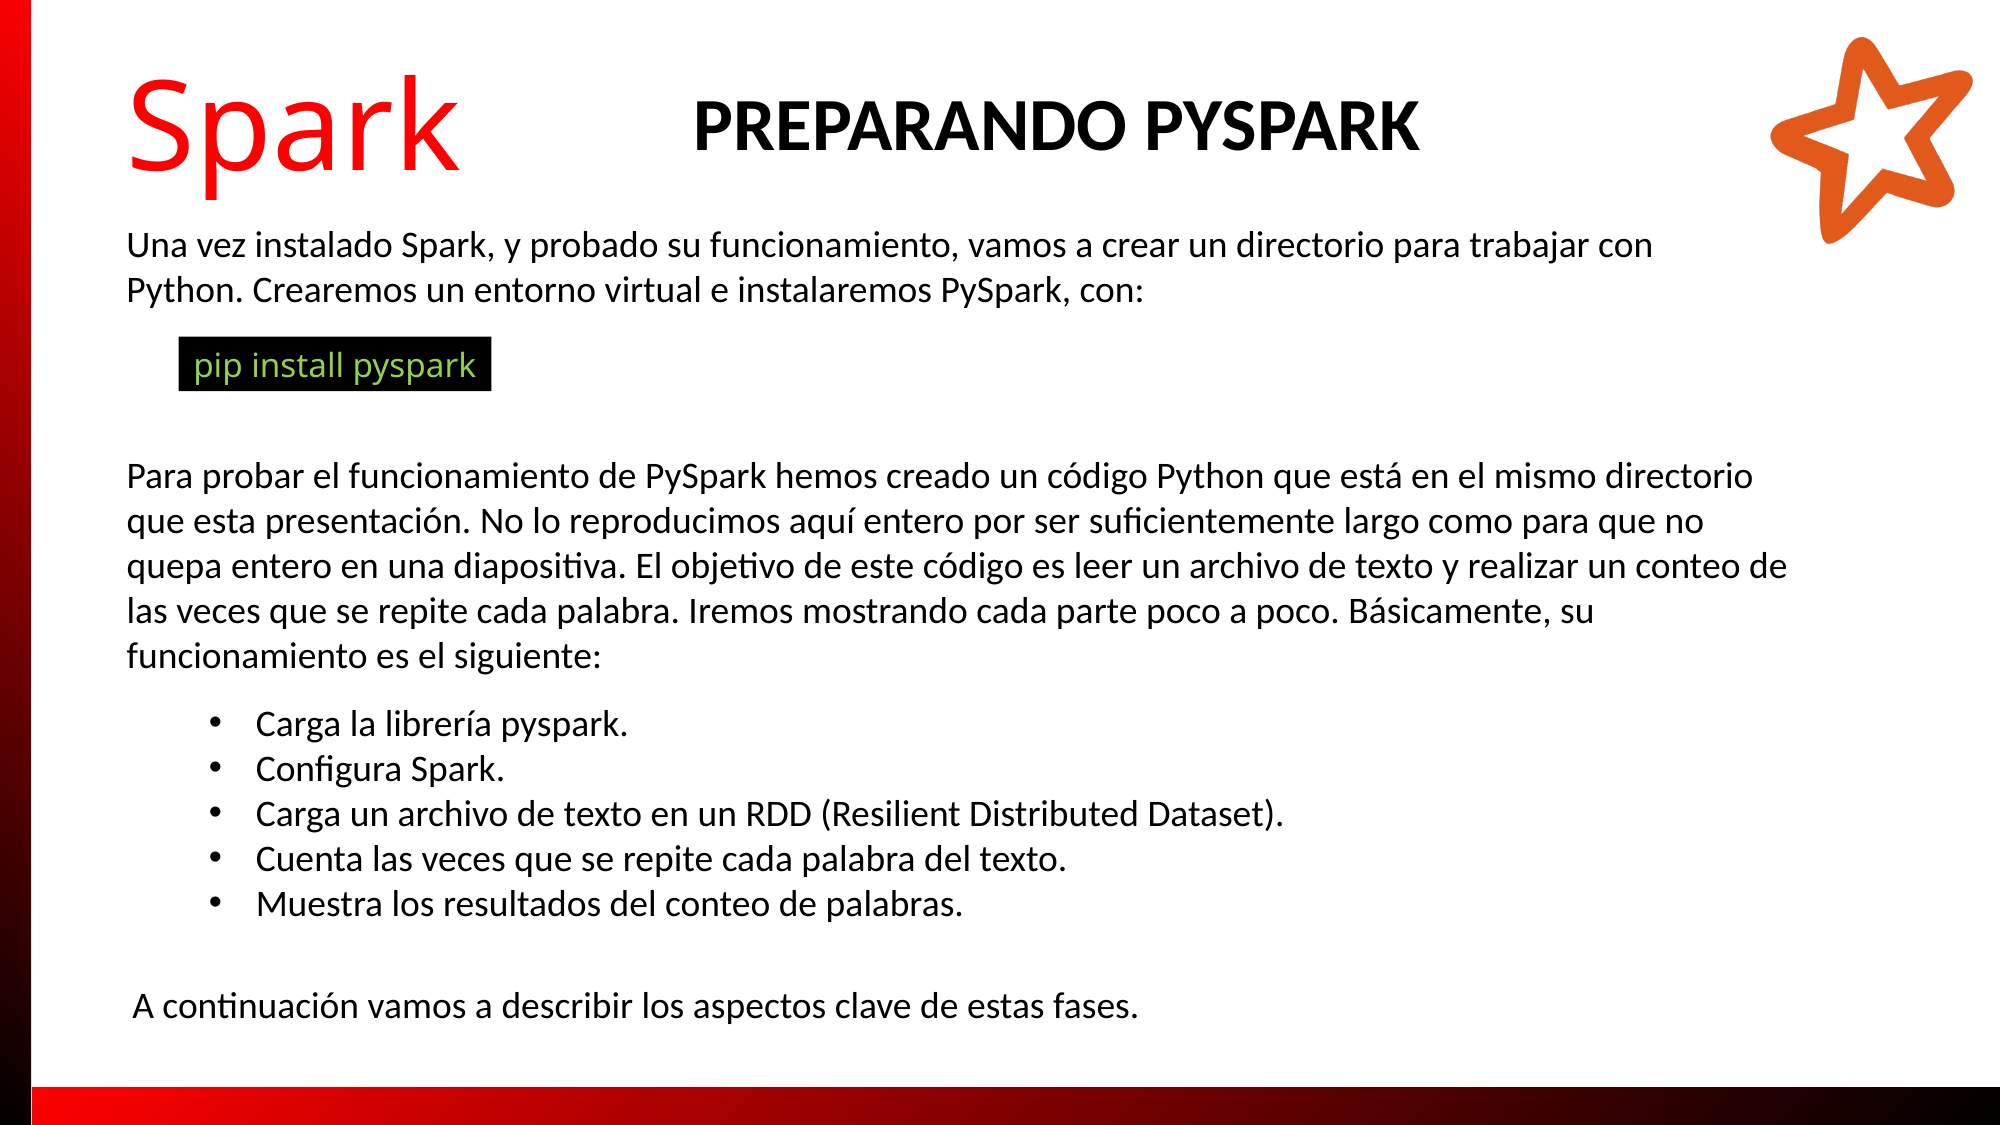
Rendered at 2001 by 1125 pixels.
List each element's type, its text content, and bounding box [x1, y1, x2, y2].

text_box [0, 0, 32, 1125]
text_box [31, 1086, 2000, 1125]
picture [1768, 37, 1975, 244]
text_box PREPARANDO PYSPARK [678, 67, 1437, 173]
text_box Spark [111, 37, 595, 203]
text_box Carga la librería pyspark. Configura Spark. Carga un archivo de texto en un RDD (Resilient Distributed Dataset). Cuenta las veces que se repite cada palabra del texto. Muestra los resultados del conteo de palabras. [119, 691, 1301, 932]
text_box Una vez instalado Spark, y probado su funcionamiento, vamos a crear un directorio para trabajar con Python. Crearemos un entorno virtual e instalaremos PySpark, con: [111, 212, 1790, 317]
text_box Para probar el funcionamiento de PySpark hemos creado un código Python que está en el mismo directorio que esta presentación. No lo reproducimos aquí entero por ser suficientemente largo como para que no quepa entero en una diapositiva. El objetivo de este código es leer un archivo de texto y realizar un conteo de las veces que se repite cada palabra. Iremos mostrando cada parte poco a poco. Básicamente, su funcionamiento es el siguiente: [111, 444, 1808, 684]
text_box pip install pyspark [178, 336, 492, 392]
text_box A continuación vamos a describir los aspectos clave de estas fases. [117, 973, 1156, 1034]
